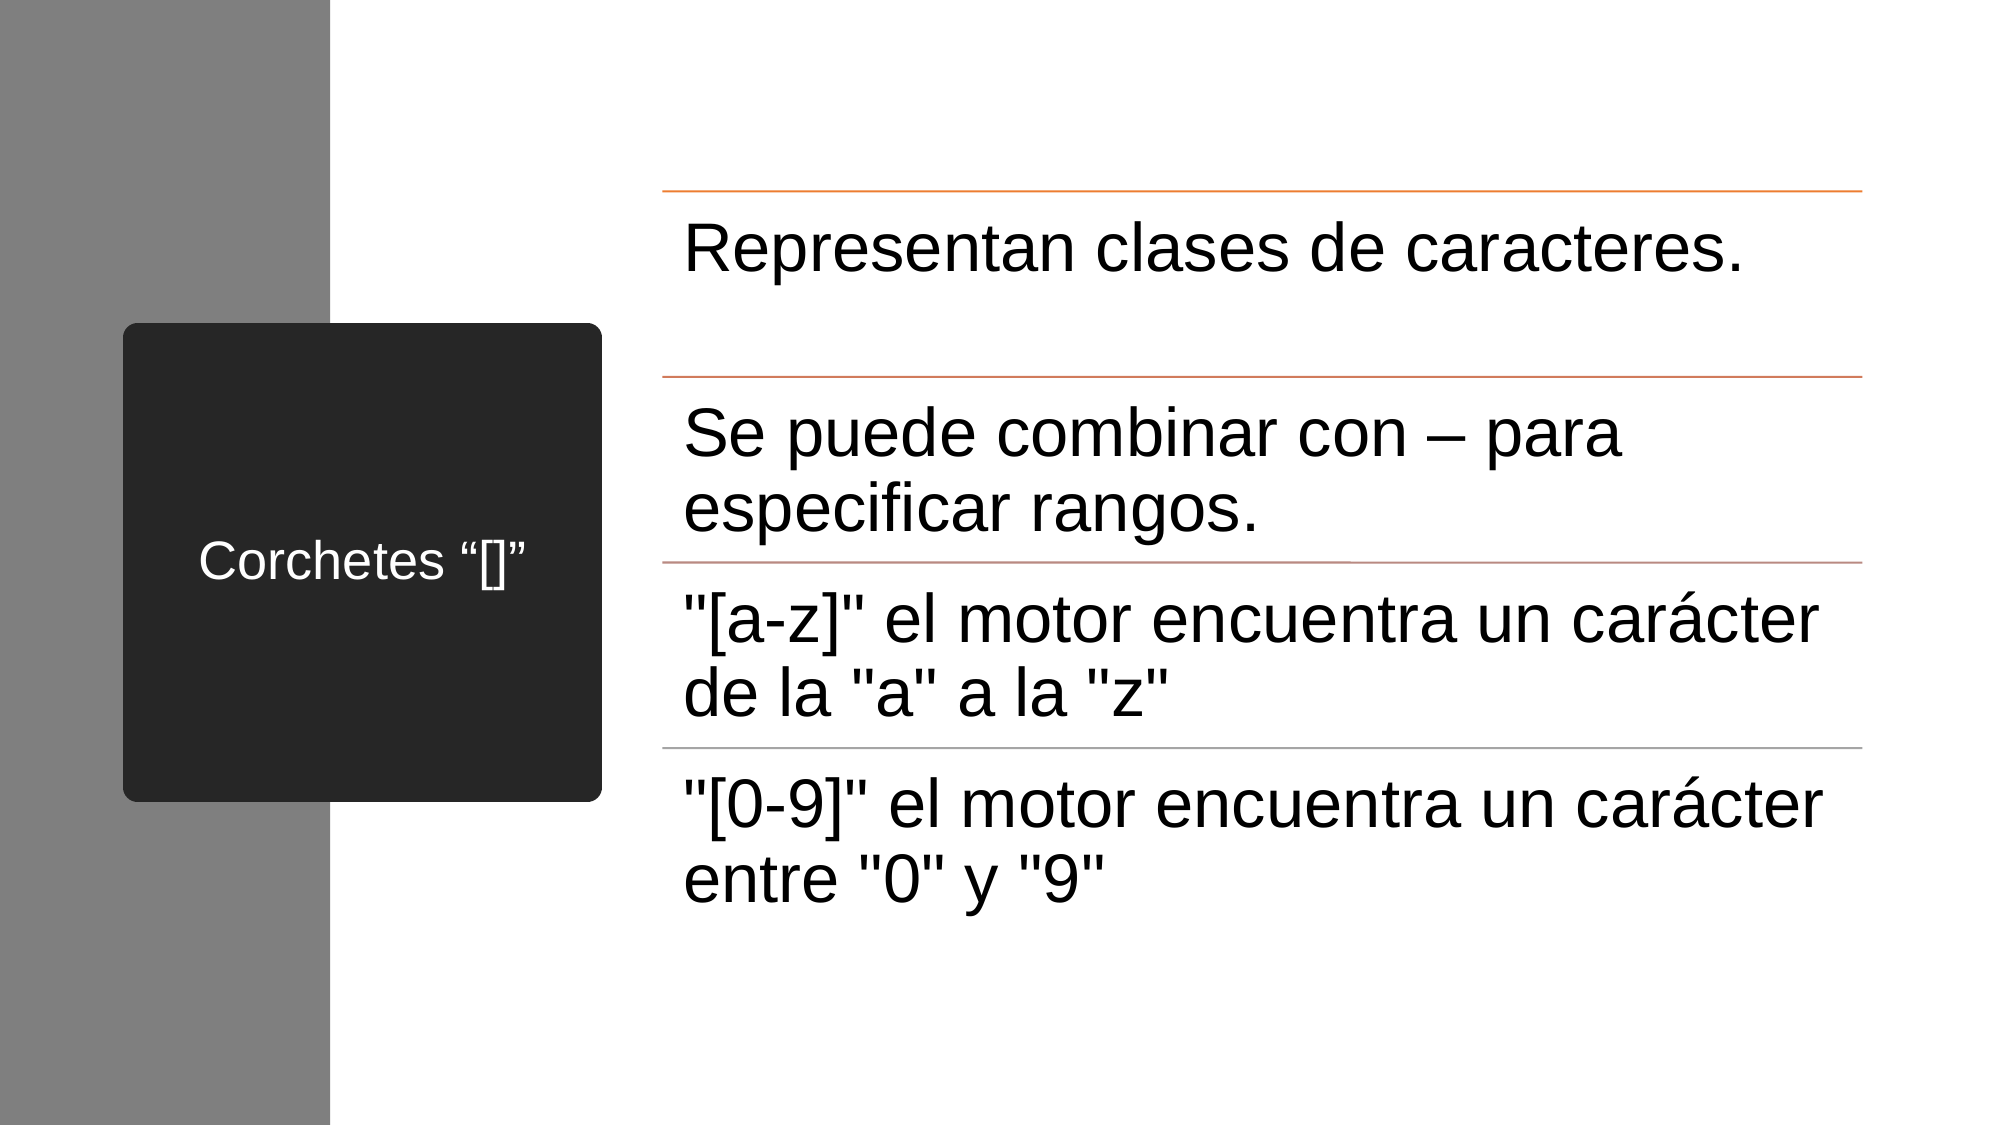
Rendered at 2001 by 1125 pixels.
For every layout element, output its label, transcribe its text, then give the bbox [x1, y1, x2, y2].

title Corchetes “[]” [137, 337, 588, 788]
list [662, 191, 1863, 934]
text_box [0, 0, 331, 1125]
